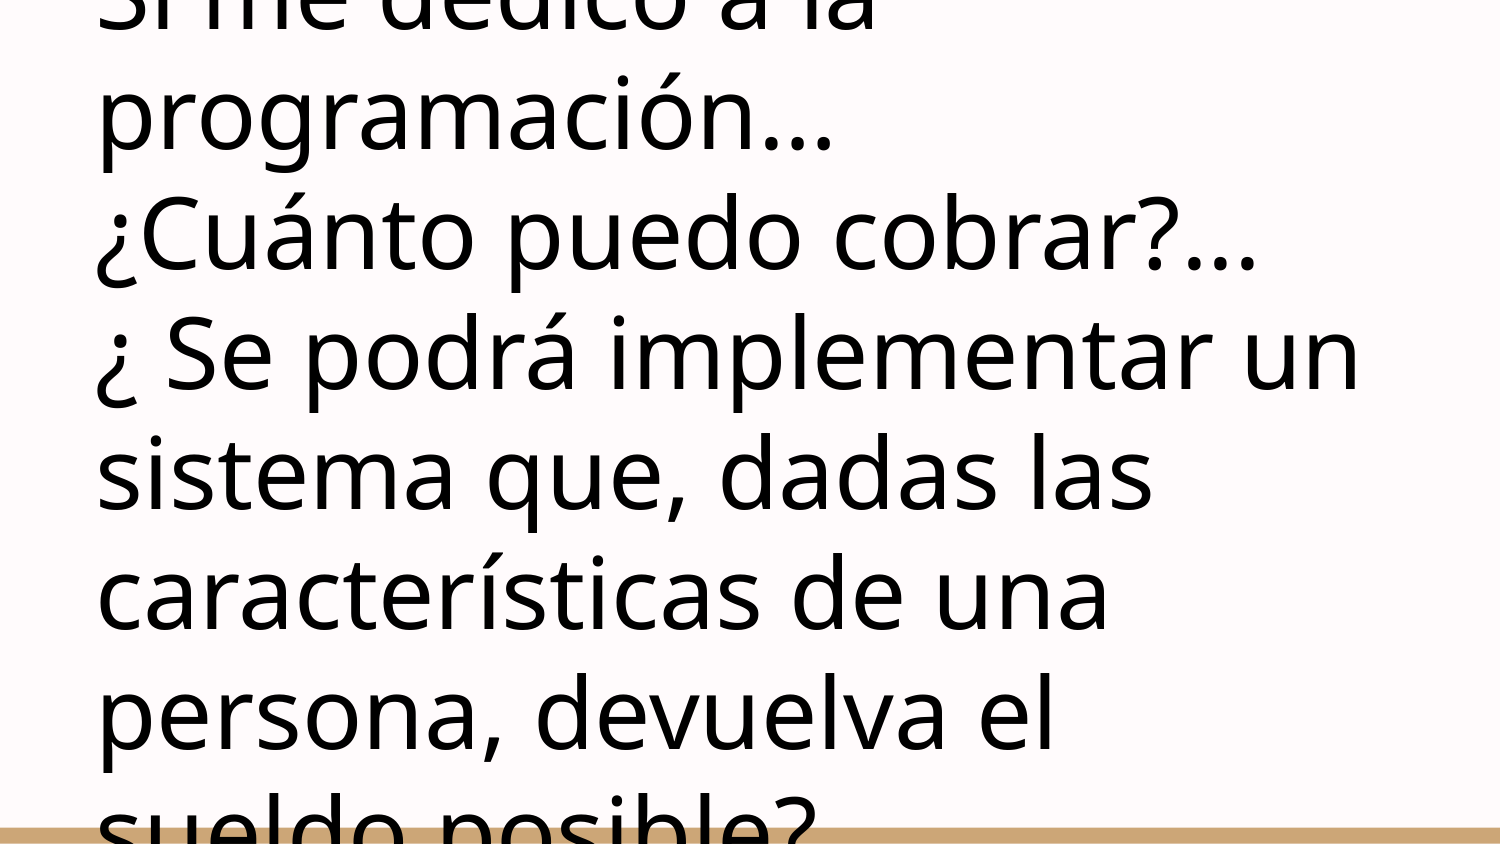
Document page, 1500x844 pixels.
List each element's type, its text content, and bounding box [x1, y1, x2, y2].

title Si me dedico a la programación… ¿Cuánto puedo cobrar?...¿ Se podrá implementar un sistema que, dadas las características de una persona, devuelva el sueldo posible? [80, 73, 1413, 745]
